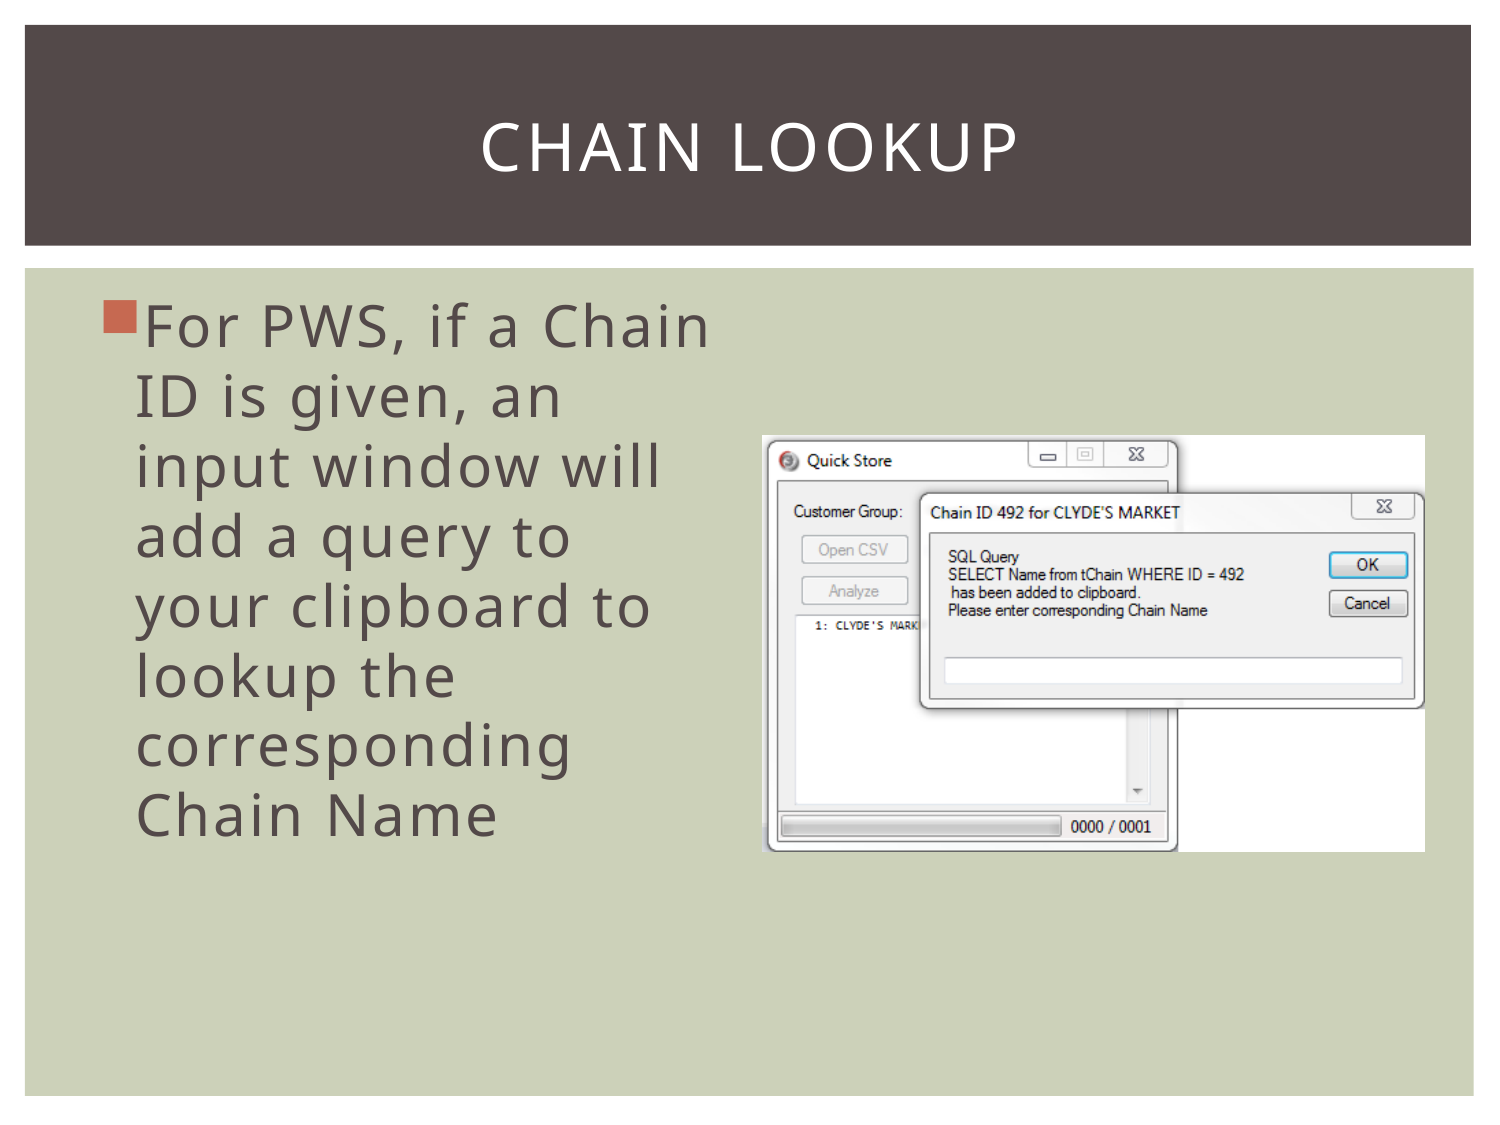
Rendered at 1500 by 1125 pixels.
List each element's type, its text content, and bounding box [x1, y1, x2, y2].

list For PWS, if a Chain ID is given, an input window will add a query to your clipboard to lookup the corresponding Chain Name [75, 281, 738, 1005]
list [762, 435, 1426, 852]
title Chain LOOKUP [62, 58, 1438, 232]
